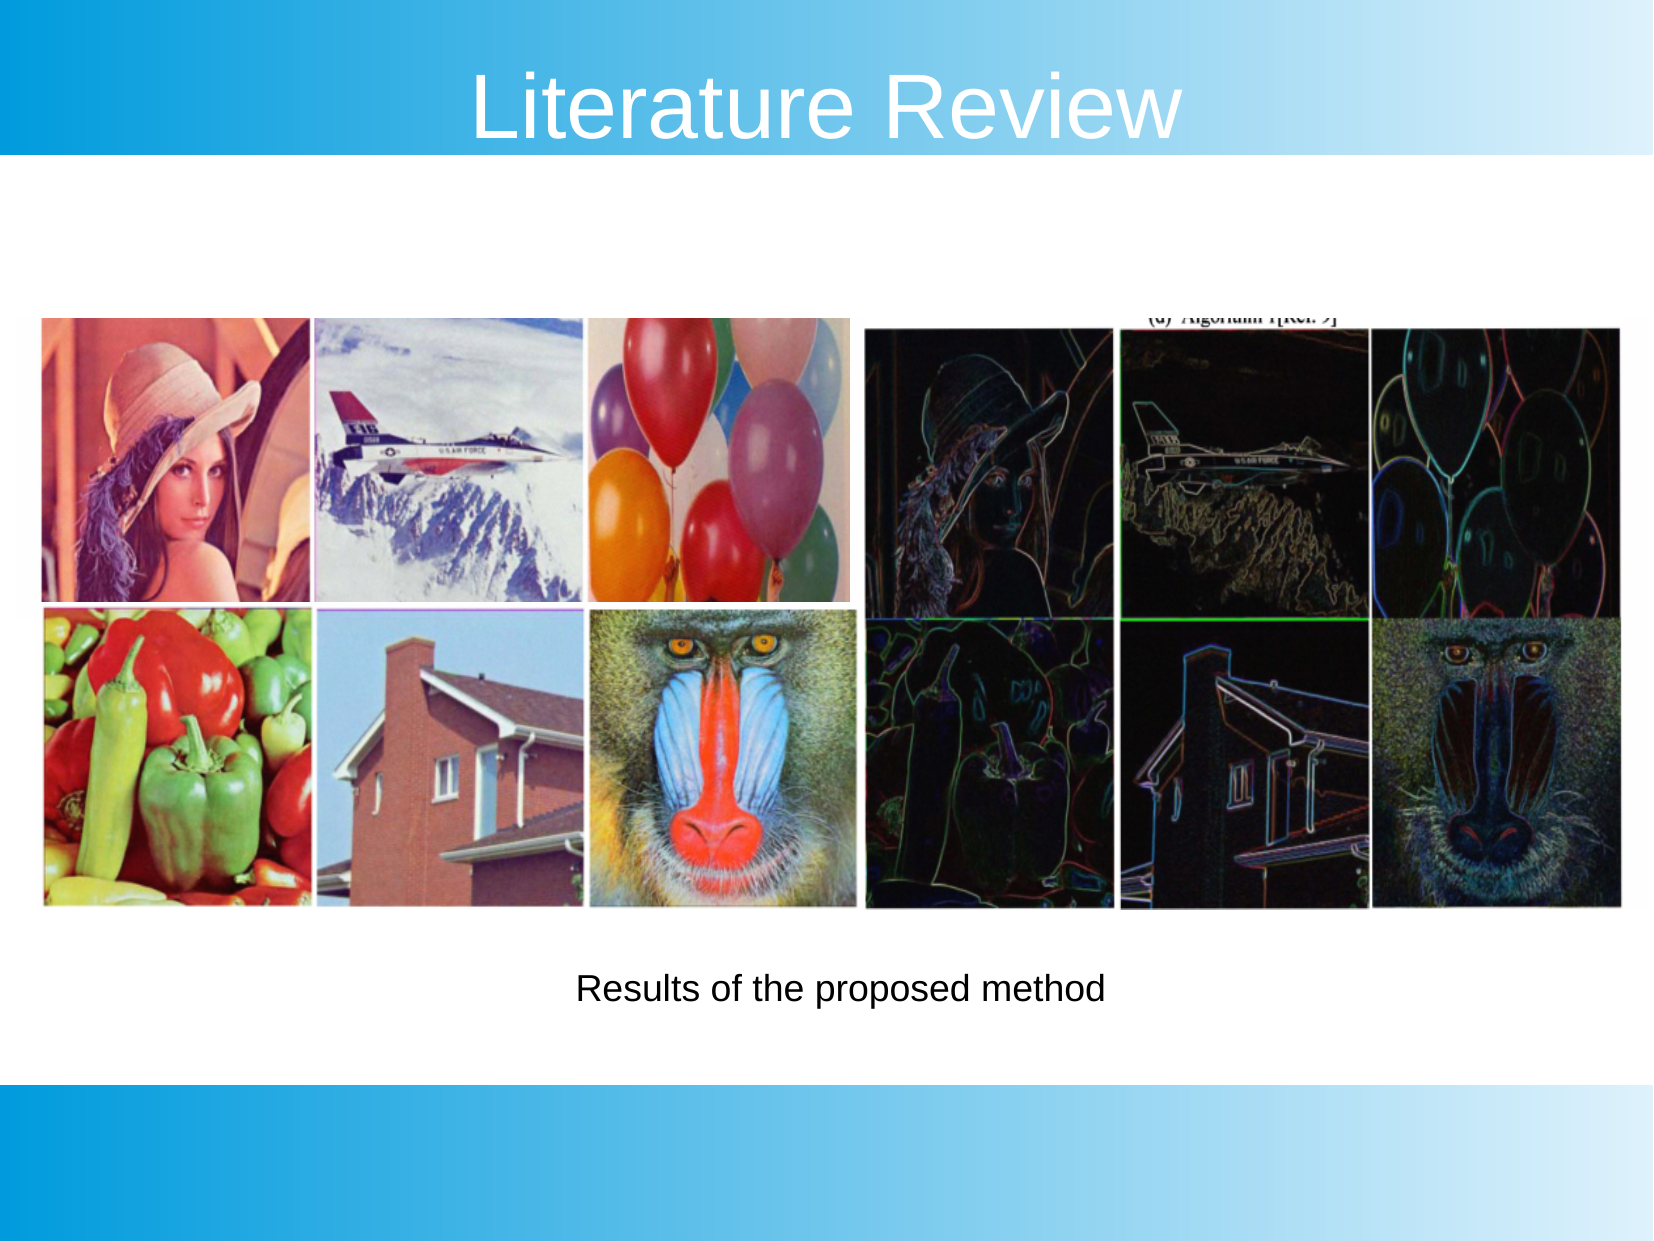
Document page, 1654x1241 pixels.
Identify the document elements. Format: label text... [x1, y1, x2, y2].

text_box Results of the proposed method [560, 956, 1317, 1014]
text_box Literature Review [82, 49, 1571, 154]
picture [15, 318, 1650, 911]
